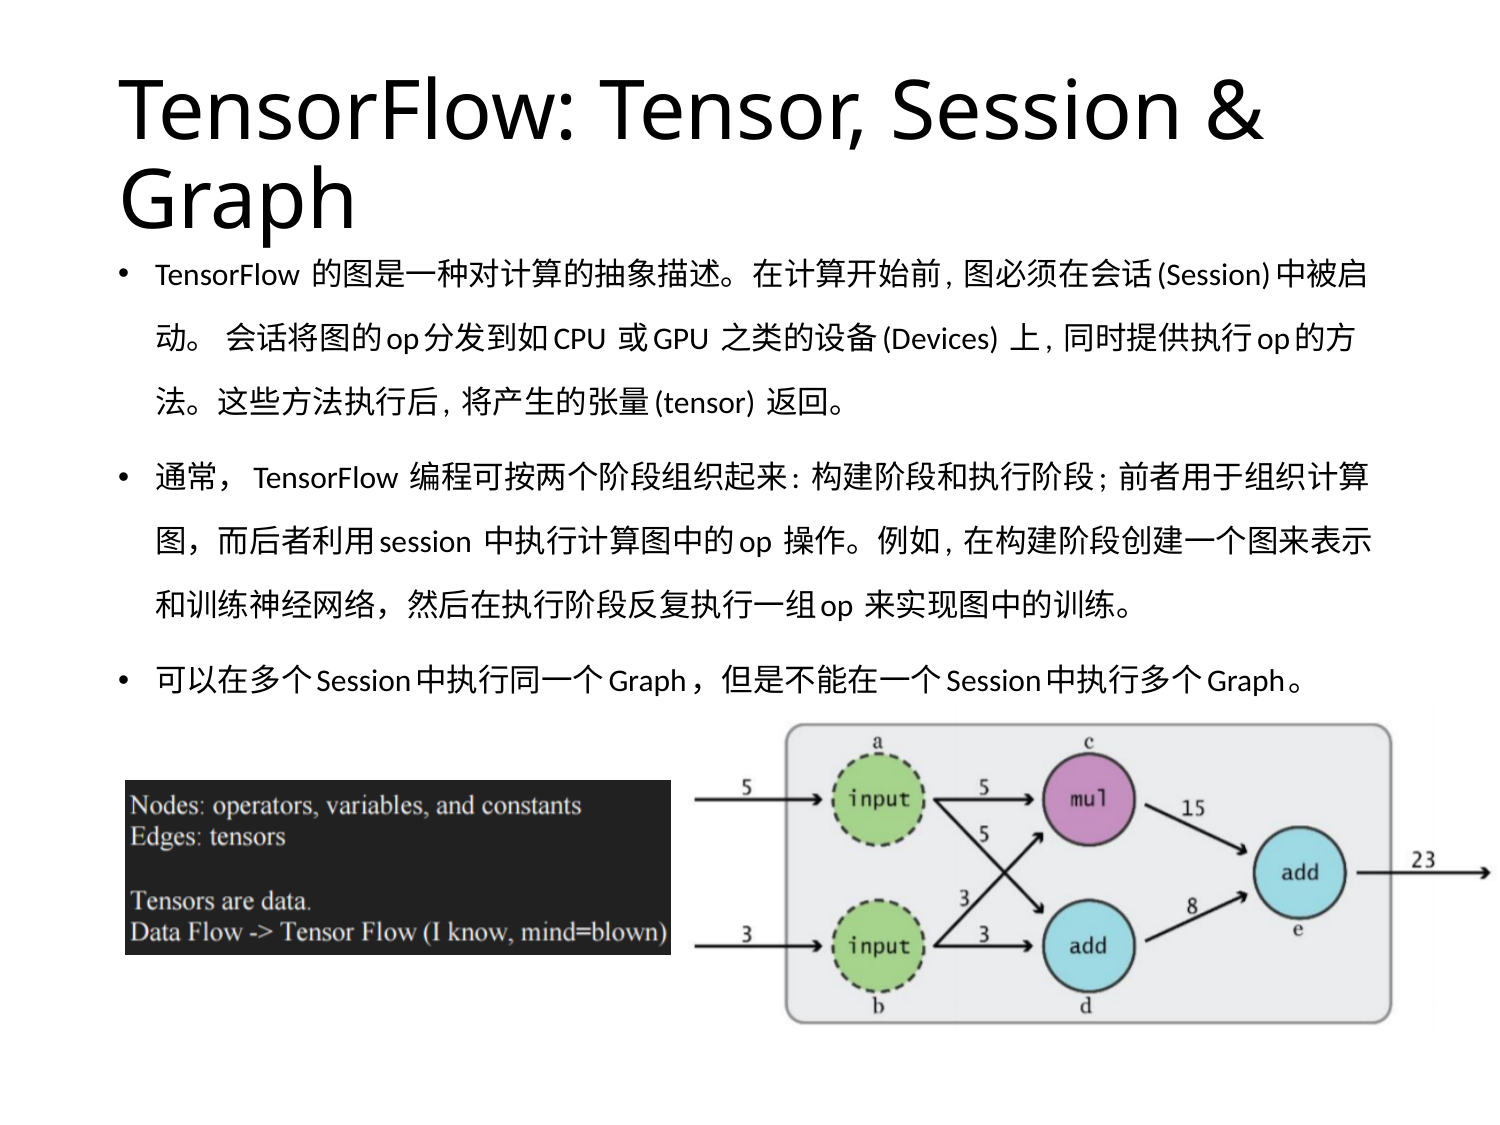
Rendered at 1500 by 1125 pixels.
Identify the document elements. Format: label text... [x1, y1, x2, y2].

list TensorFlow 的图是一种对计算的抽象描述。在计算开始前, 图必须在会话(Session)中被启动。 会话将图的op分发到如CPU 或GPU 之类的设备(Devices) 上, 同时提供执行op的方法。这些方法执行后, 将产生的张量(tensor) 返回。 通常，TensorFlow 编程可按两个阶段组织起来: 构建阶段和执行阶段; 前者用于组织计算图，而后者利用session 中执行计算图中的op 操作。例如, 在构建阶段创建一个图来表示和训练神经网络，然后在执行阶段反复执行一组op 来实现图中的训练。 可以在多个Session中执行同一个Graph，但是不能在一个Session中执行多个Graph。 [103, 220, 1397, 708]
picture [687, 704, 1500, 1031]
picture [125, 780, 671, 955]
title TensorFlow: Tensor, Session & Graph [103, 59, 1437, 255]
